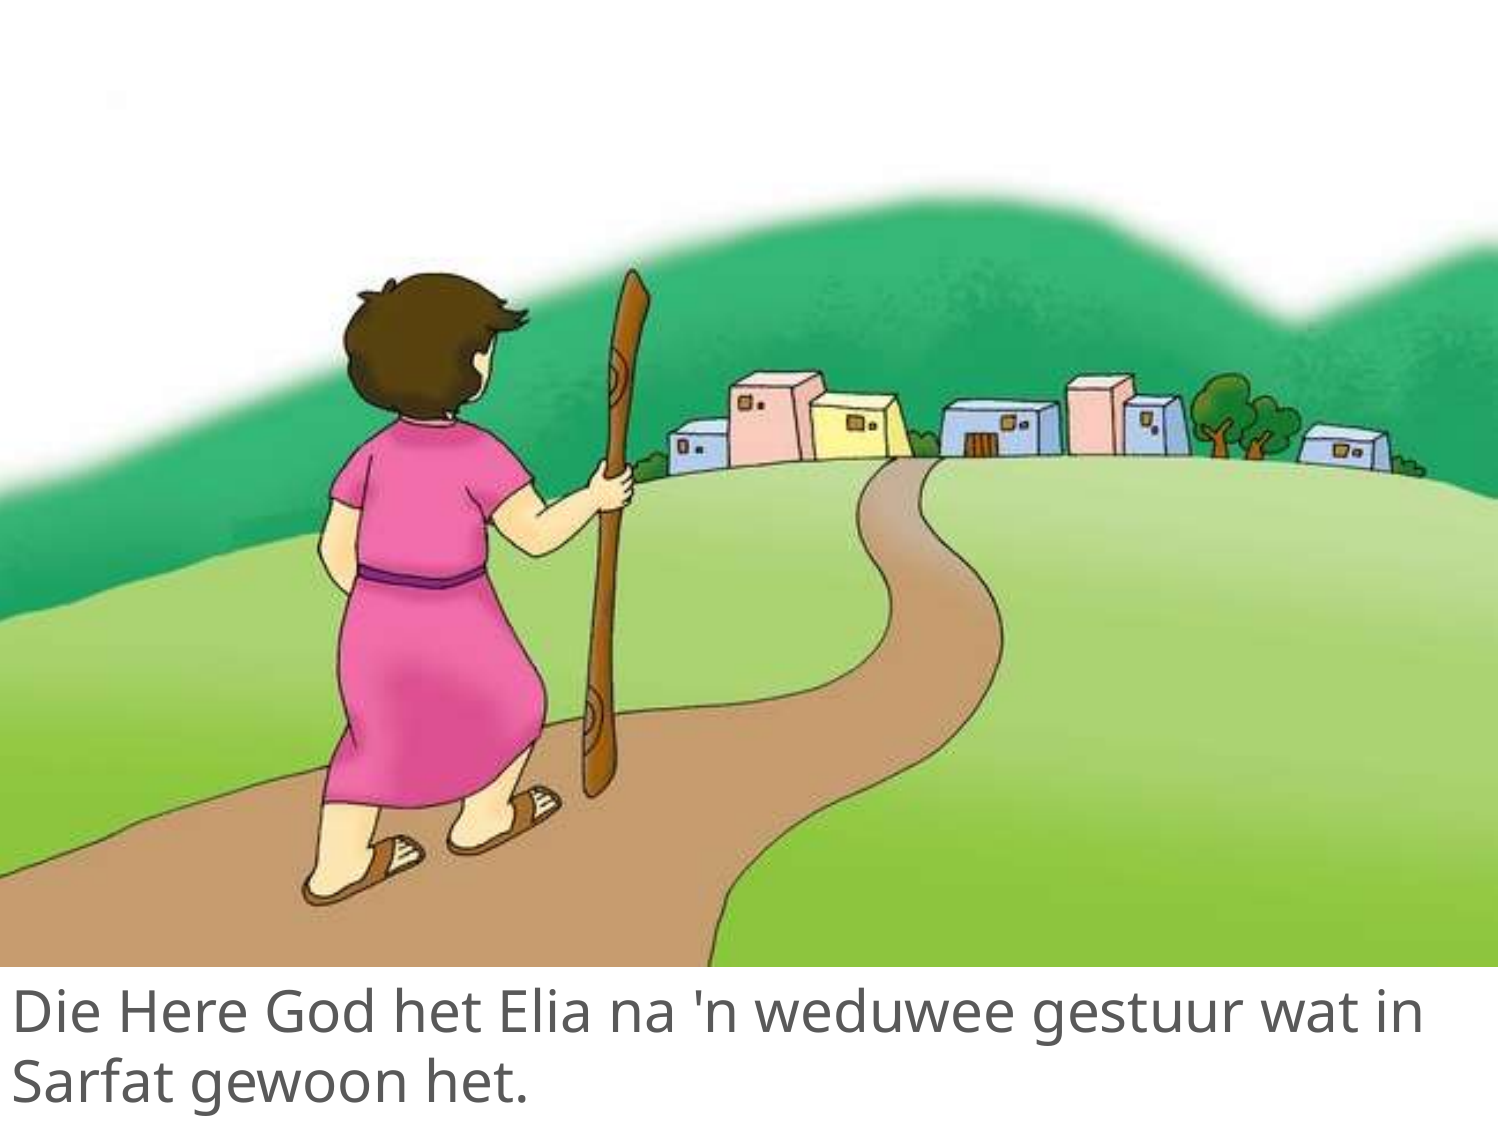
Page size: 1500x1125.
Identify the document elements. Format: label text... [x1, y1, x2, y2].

picture [0, 0, 1498, 967]
text_box Die Here God het Elia na 'n weduwee gestuur wat in Sarfat gewoon het. [0, 975, 1468, 1122]
